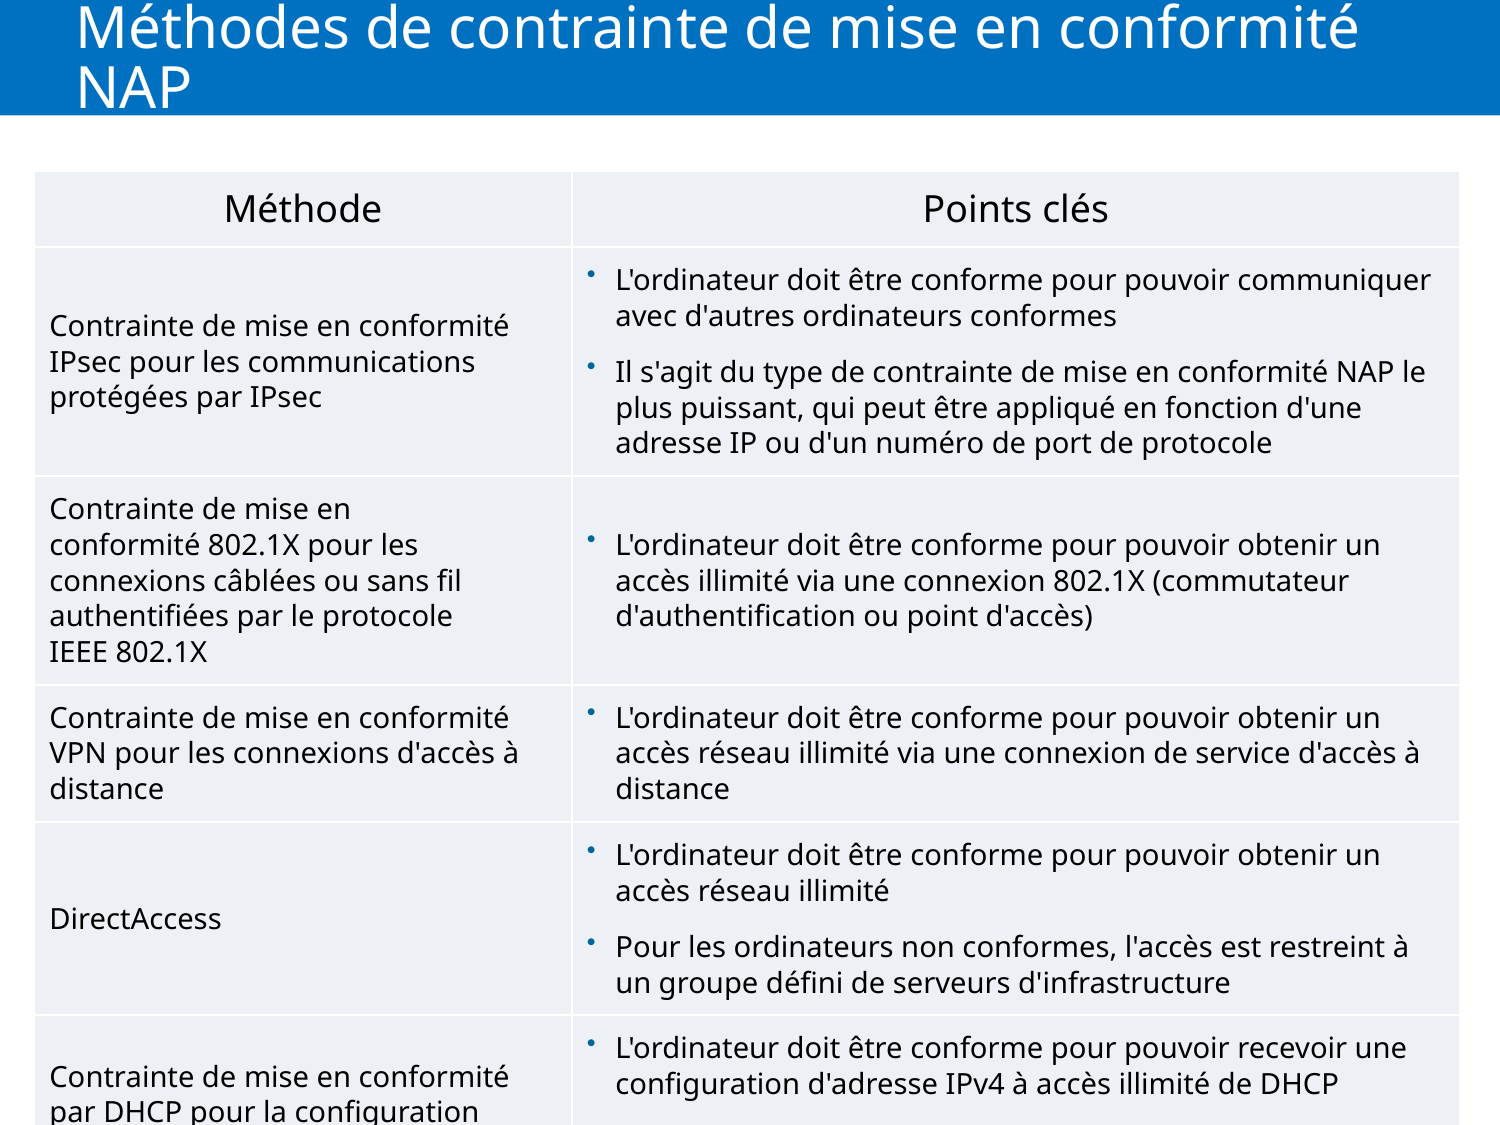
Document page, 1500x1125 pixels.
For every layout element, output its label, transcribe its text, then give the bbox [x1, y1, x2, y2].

table_cell Contrainte de mise en conformité VPN pour les connexions d'accès à distance [35, 686, 571, 821]
table_header Points clés [573, 172, 1459, 246]
table_cell L'ordinateur doit être conforme pour pouvoir communiquer avec d'autres ordinateurs conformes Il s'agit du type de contrainte de mise en conformité NAP le plus puissant, qui peut être appliqué en fonction d'une adresse IP ou d'un numéro de port de protocole [573, 248, 1459, 475]
table_cell L'ordinateur doit être conforme pour pouvoir obtenir un accès réseau illimité via une connexion de service d'accès à distance [573, 686, 1459, 821]
table_header Méthode [35, 172, 571, 246]
table_cell L'ordinateur doit être conforme pour pouvoir obtenir un accès réseau illimité Pour les ordinateurs non conformes, l'accès est restreint à un groupe défini de serveurs d'infrastructure [573, 823, 1459, 1014]
table_cell L'ordinateur doit être conforme pour pouvoir recevoir une configuration d'adresse IPv4 à accès illimité de DHCP Il s'agit de la forme de contrainte de mise en conformité NAP la plus faible [573, 1016, 1459, 1125]
title Méthodes de contrainte de mise en conformité NAP [75, 0, 1451, 122]
table_cell Contrainte de mise en conformité IPsec pour les communications protégées par IPsec [35, 248, 571, 475]
table_cell L'ordinateur doit être conforme pour pouvoir obtenir un accès illimité via une connexion 802.1X (commutateur d'authentification ou point d'accès) [573, 477, 1459, 684]
table_cell DirectAccess [35, 823, 571, 1014]
table_cell Contrainte de mise en conformité par DHCP pour la configuration d'adresse basée sur DHCP [35, 1016, 571, 1125]
table_cell Contrainte de mise en conformité 802.1X pour les connexions câblées ou sans fil authentifiées par le protocole IEEE 802.1X [35, 477, 571, 684]
